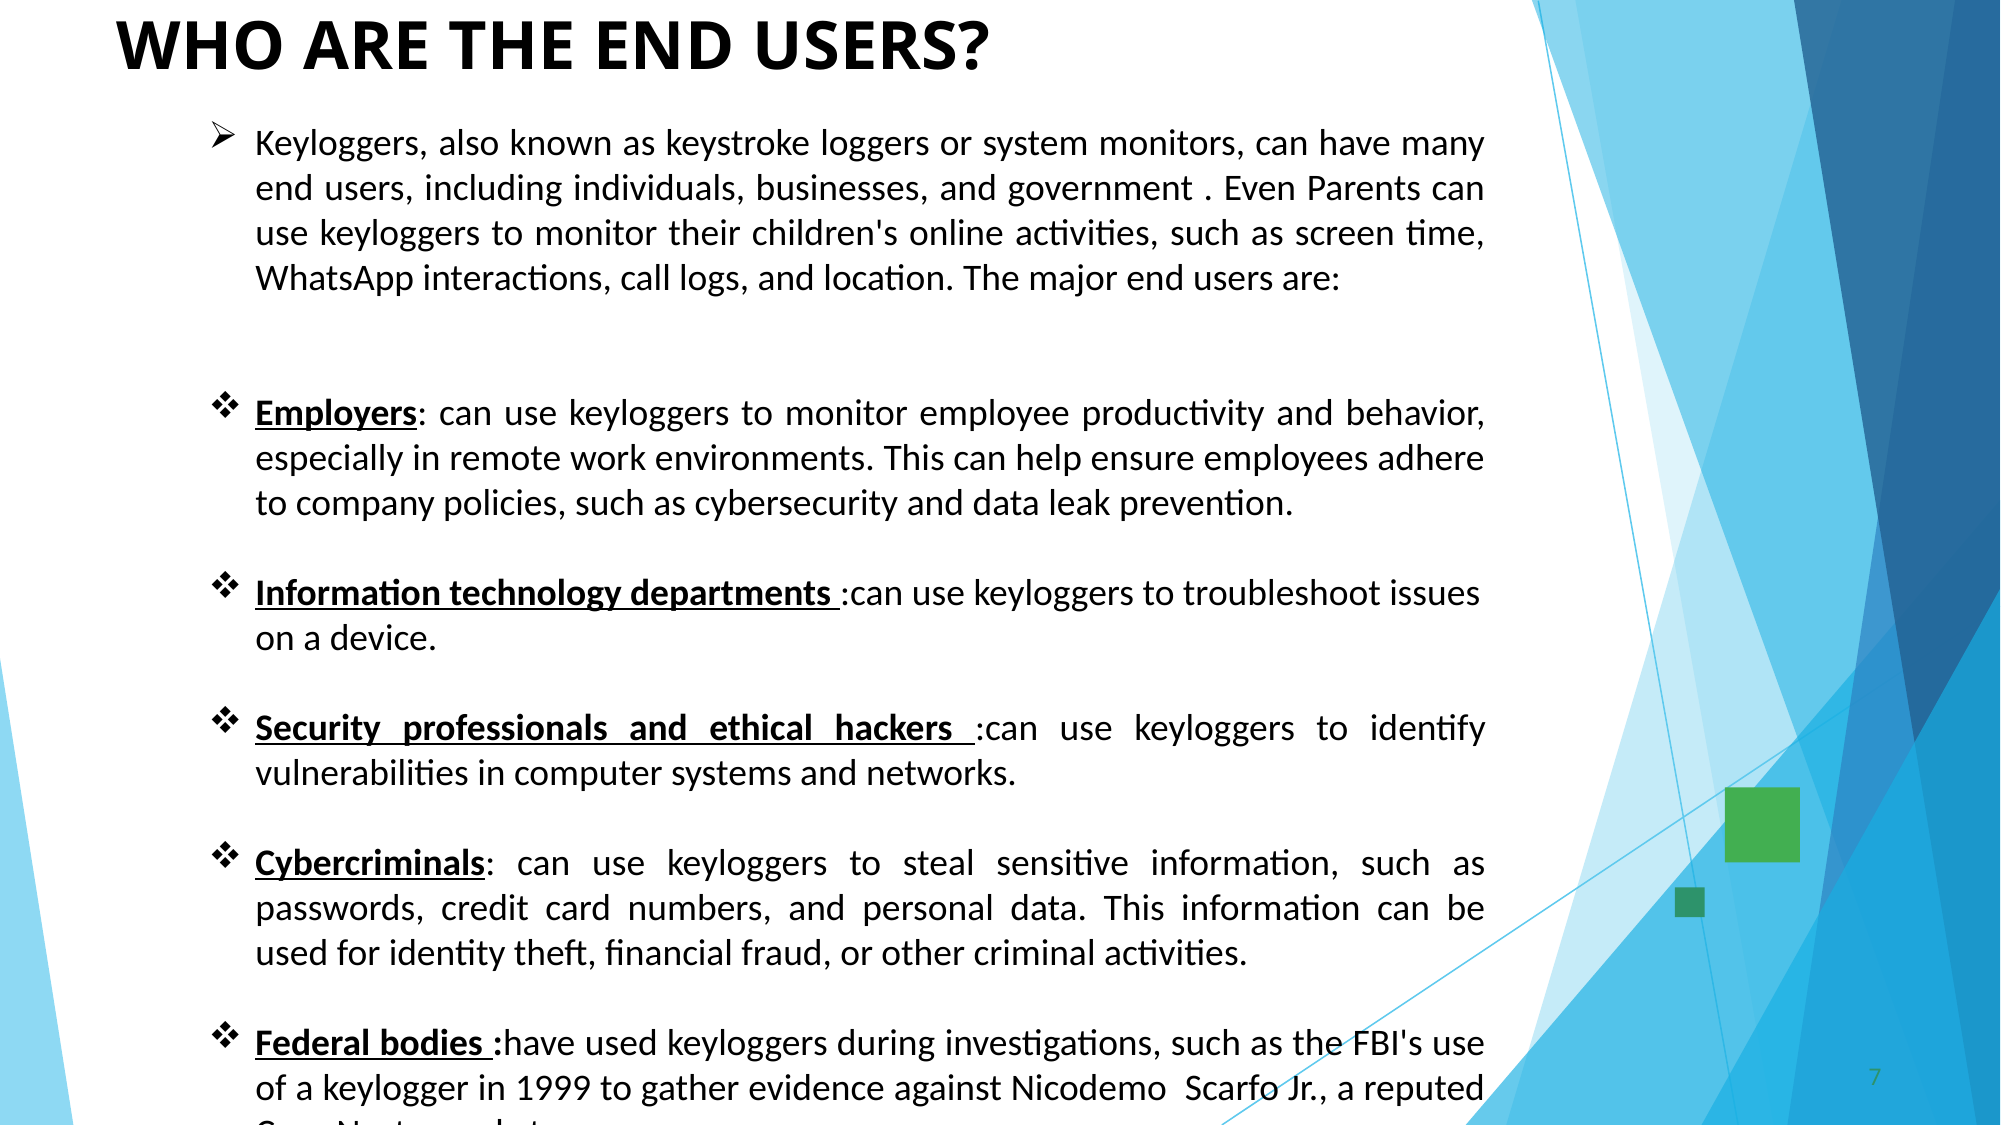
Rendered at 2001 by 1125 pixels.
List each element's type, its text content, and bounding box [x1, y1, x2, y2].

text_box [1674, 887, 1705, 918]
title WHO ARE THE END USERS? [114, 0, 1013, 191]
slide_number 7 [1862, 1061, 1888, 1125]
text_box Keyloggers, also known as keystroke loggers or system monitors, can have many end users, including individuals, businesses, and government . Even Parents can use keyloggers to monitor their children's online activities, such as screen time, WhatsApp interactions, call logs, and location. The major end users are: Employers: can use keyloggers to monitor employee productivity and behavior, especially in remote work environments. This can help ensure employees adhere to company policies, such as cybersecurity and data leak prevention. Information technology departments :can use keyloggers to troubleshoot issues on a device. Security professionals and ethical hackers :can use keyloggers to identify vulnerabilities in computer systems and networks. Cybercriminals: can use keyloggers to steal sensitive information, such as passwords, credit card numbers, and personal data. This information can be used for identity theft, financial fraud, or other criminal activities. Federal bodies :have used keyloggers during investigations, such as the FBI's use of a keylogger in 1999 to gather evidence against Nicodemo Scarfo Jr., a reputed Cosa Nostra mobster. [118, 110, 1502, 1125]
text_box [1724, 787, 1800, 863]
picture [118, 1012, 477, 1093]
